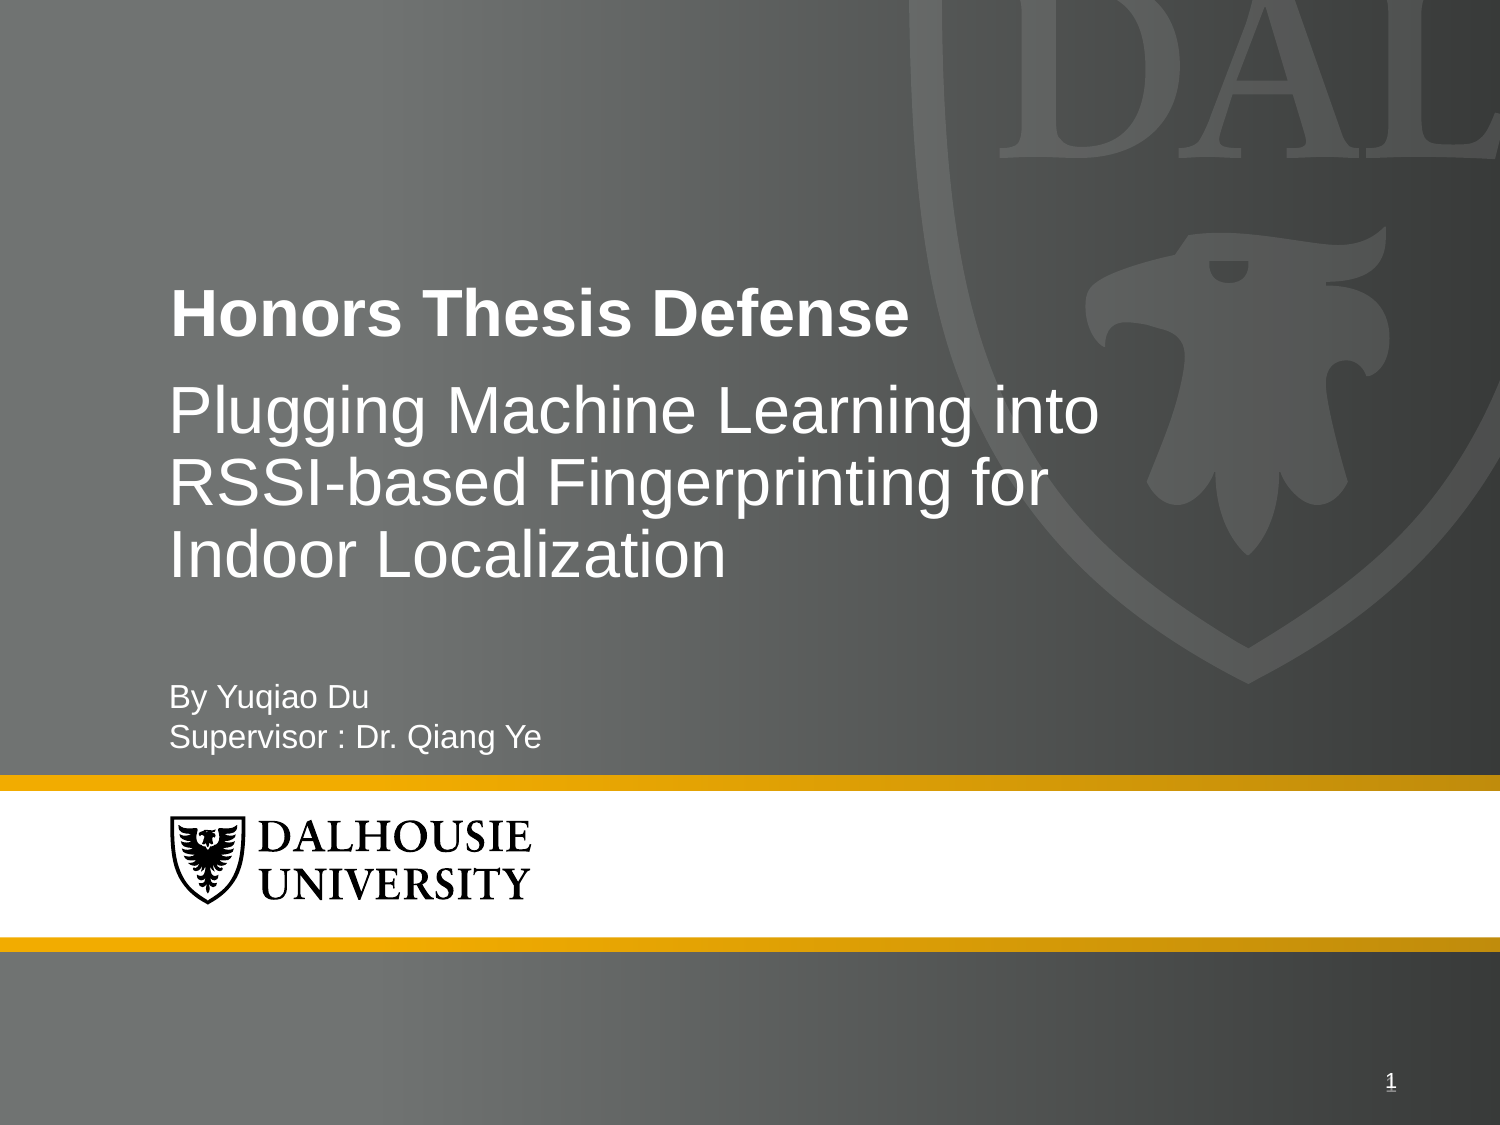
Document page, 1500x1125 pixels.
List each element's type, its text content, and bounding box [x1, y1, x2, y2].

slide_number 1 [1271, 1042, 1397, 1125]
title Honors Thesis Defense [170, 0, 1238, 351]
subtitle Plugging Machine Learning into RSSI-based Fingerprinting for Indoor Localization [168, 376, 1238, 648]
footer By Yuqiao Du Supervisor : Dr. Qiang Ye [168, 675, 1238, 779]
